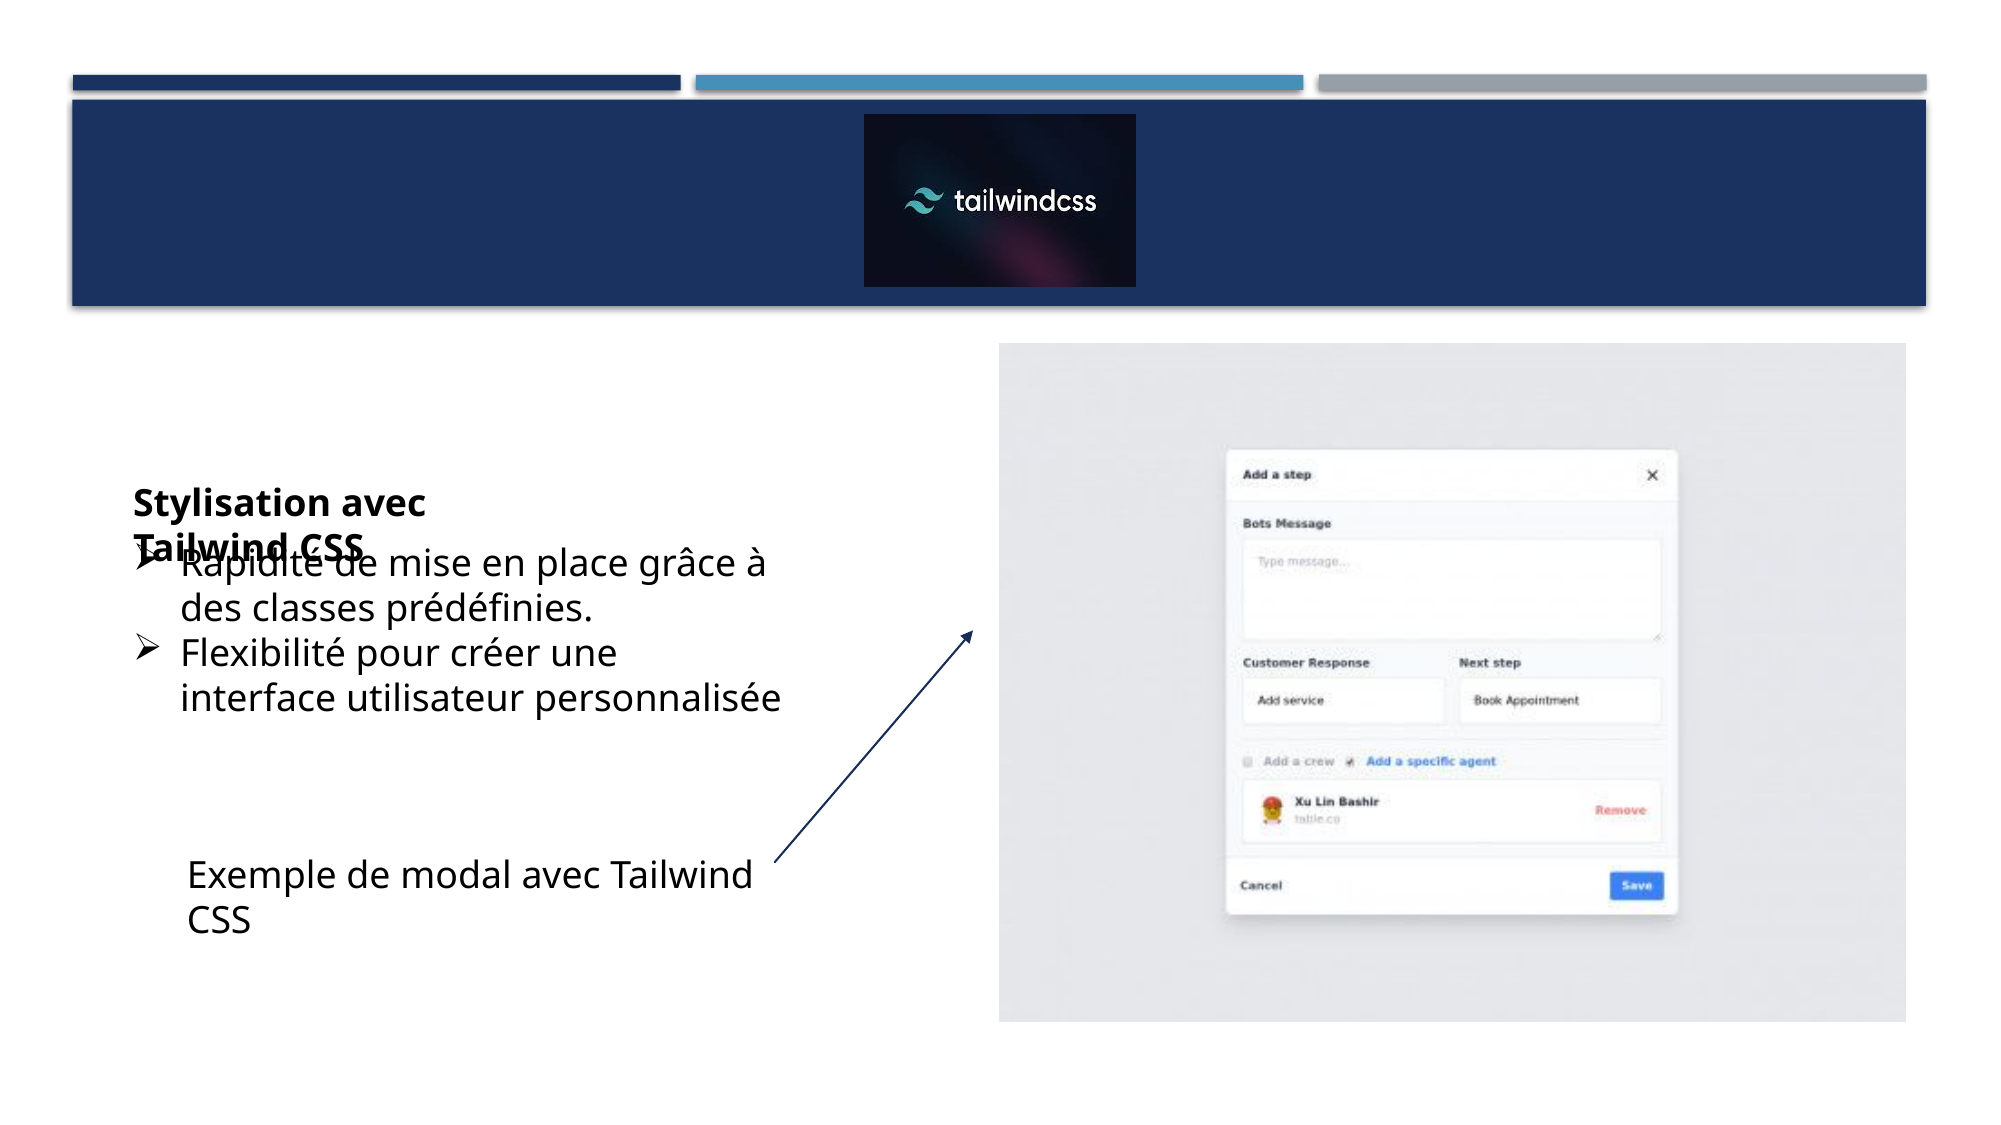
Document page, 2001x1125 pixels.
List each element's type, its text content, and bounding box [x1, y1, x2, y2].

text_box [774, 629, 974, 863]
text_box Rapidité de mise en place grâce à des classes prédéfinies. Flexibilité pour créer une interface utilisateur personnalisée [118, 531, 799, 727]
text_box Exemple de modal avec Tailwind CSS [172, 843, 799, 949]
picture [863, 114, 1137, 287]
picture [999, 343, 1906, 1022]
text_box Stylisation avec Tailwind CSS [118, 471, 605, 531]
